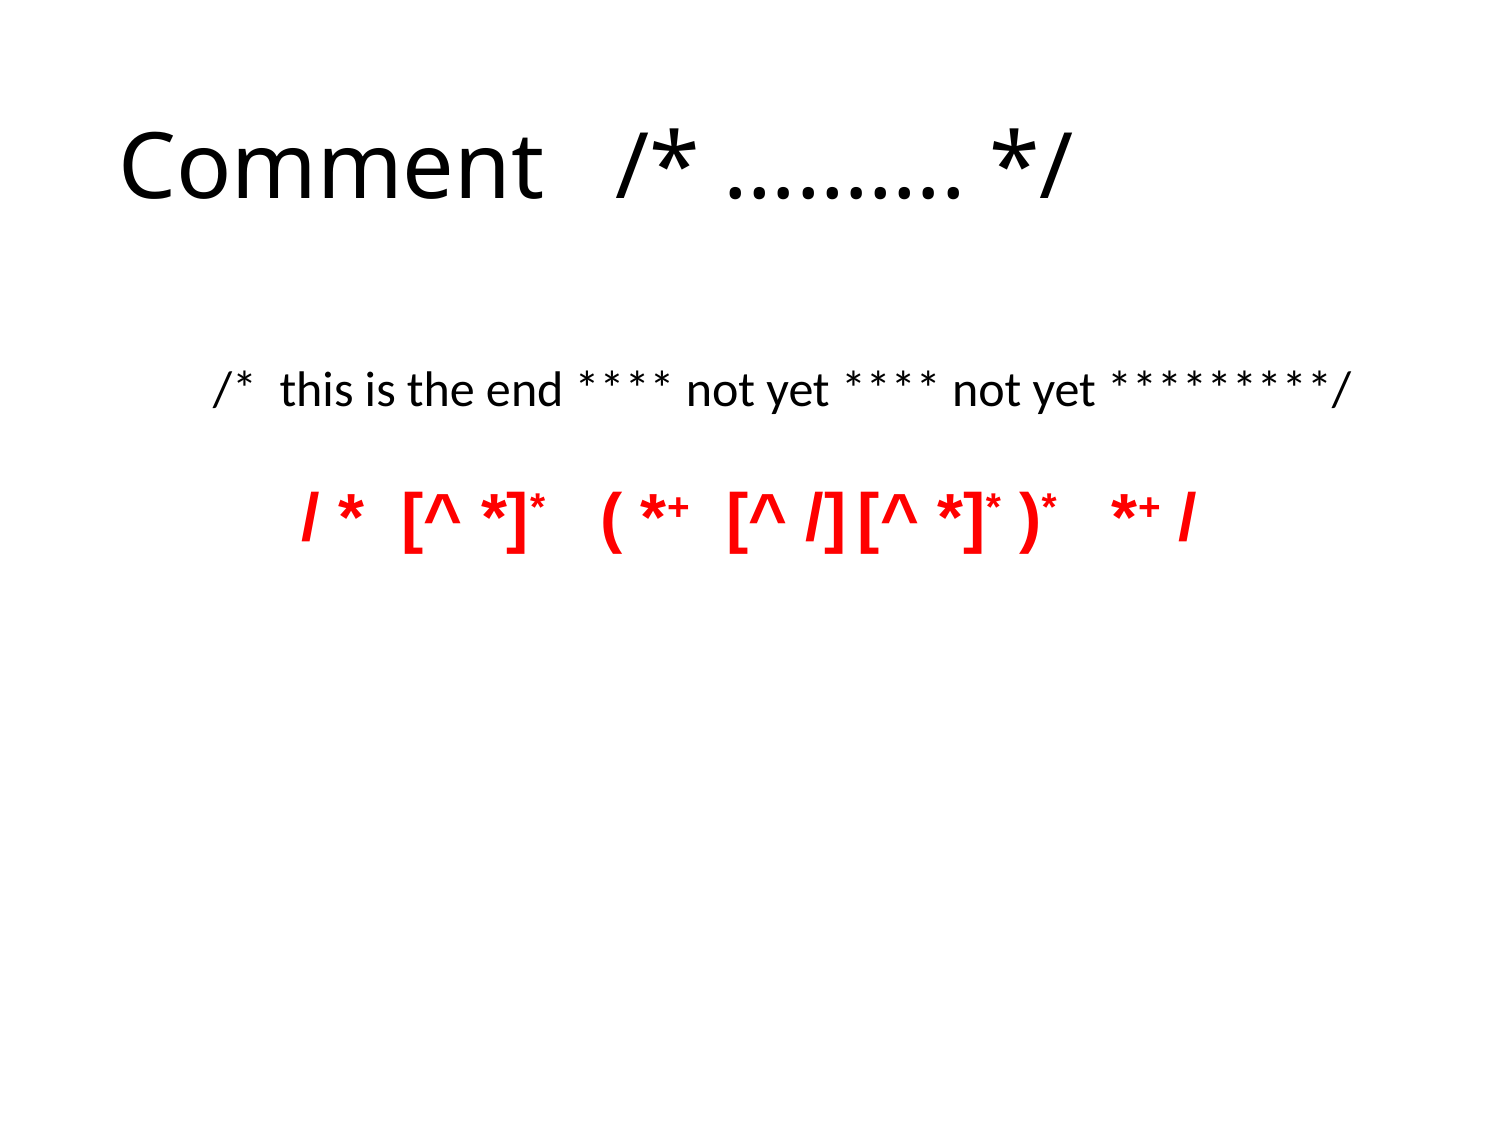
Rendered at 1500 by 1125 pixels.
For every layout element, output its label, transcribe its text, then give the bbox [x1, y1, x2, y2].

text_box /* this is the end **** not yet **** not yet *********/ [198, 348, 1367, 424]
title Comment /* ………. */ [103, 59, 1397, 278]
text_box / * [^ *]* ( *+ [^ /] [^ *]* )* *+ / [287, 466, 1213, 562]
